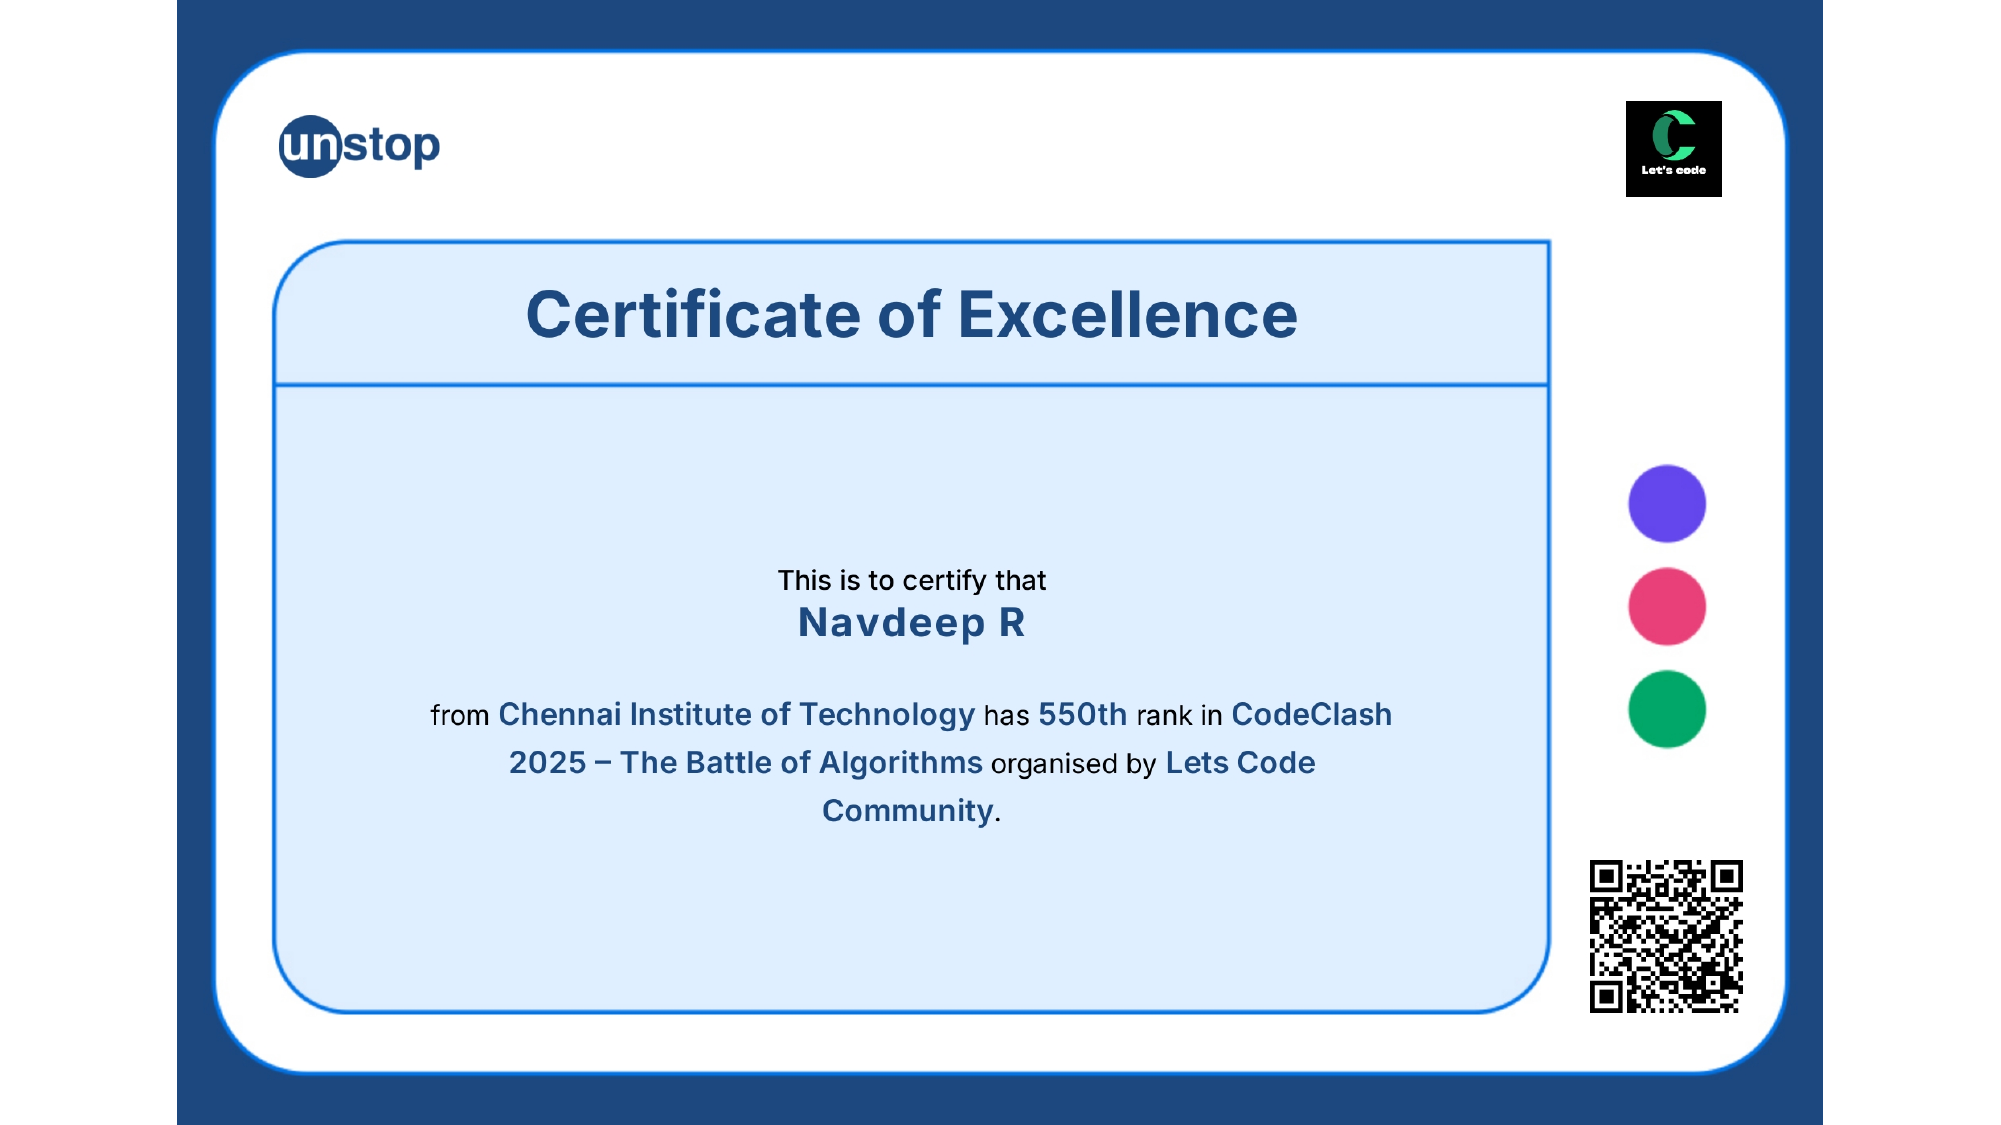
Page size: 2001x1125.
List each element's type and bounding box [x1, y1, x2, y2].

picture [177, 0, 1823, 1125]
